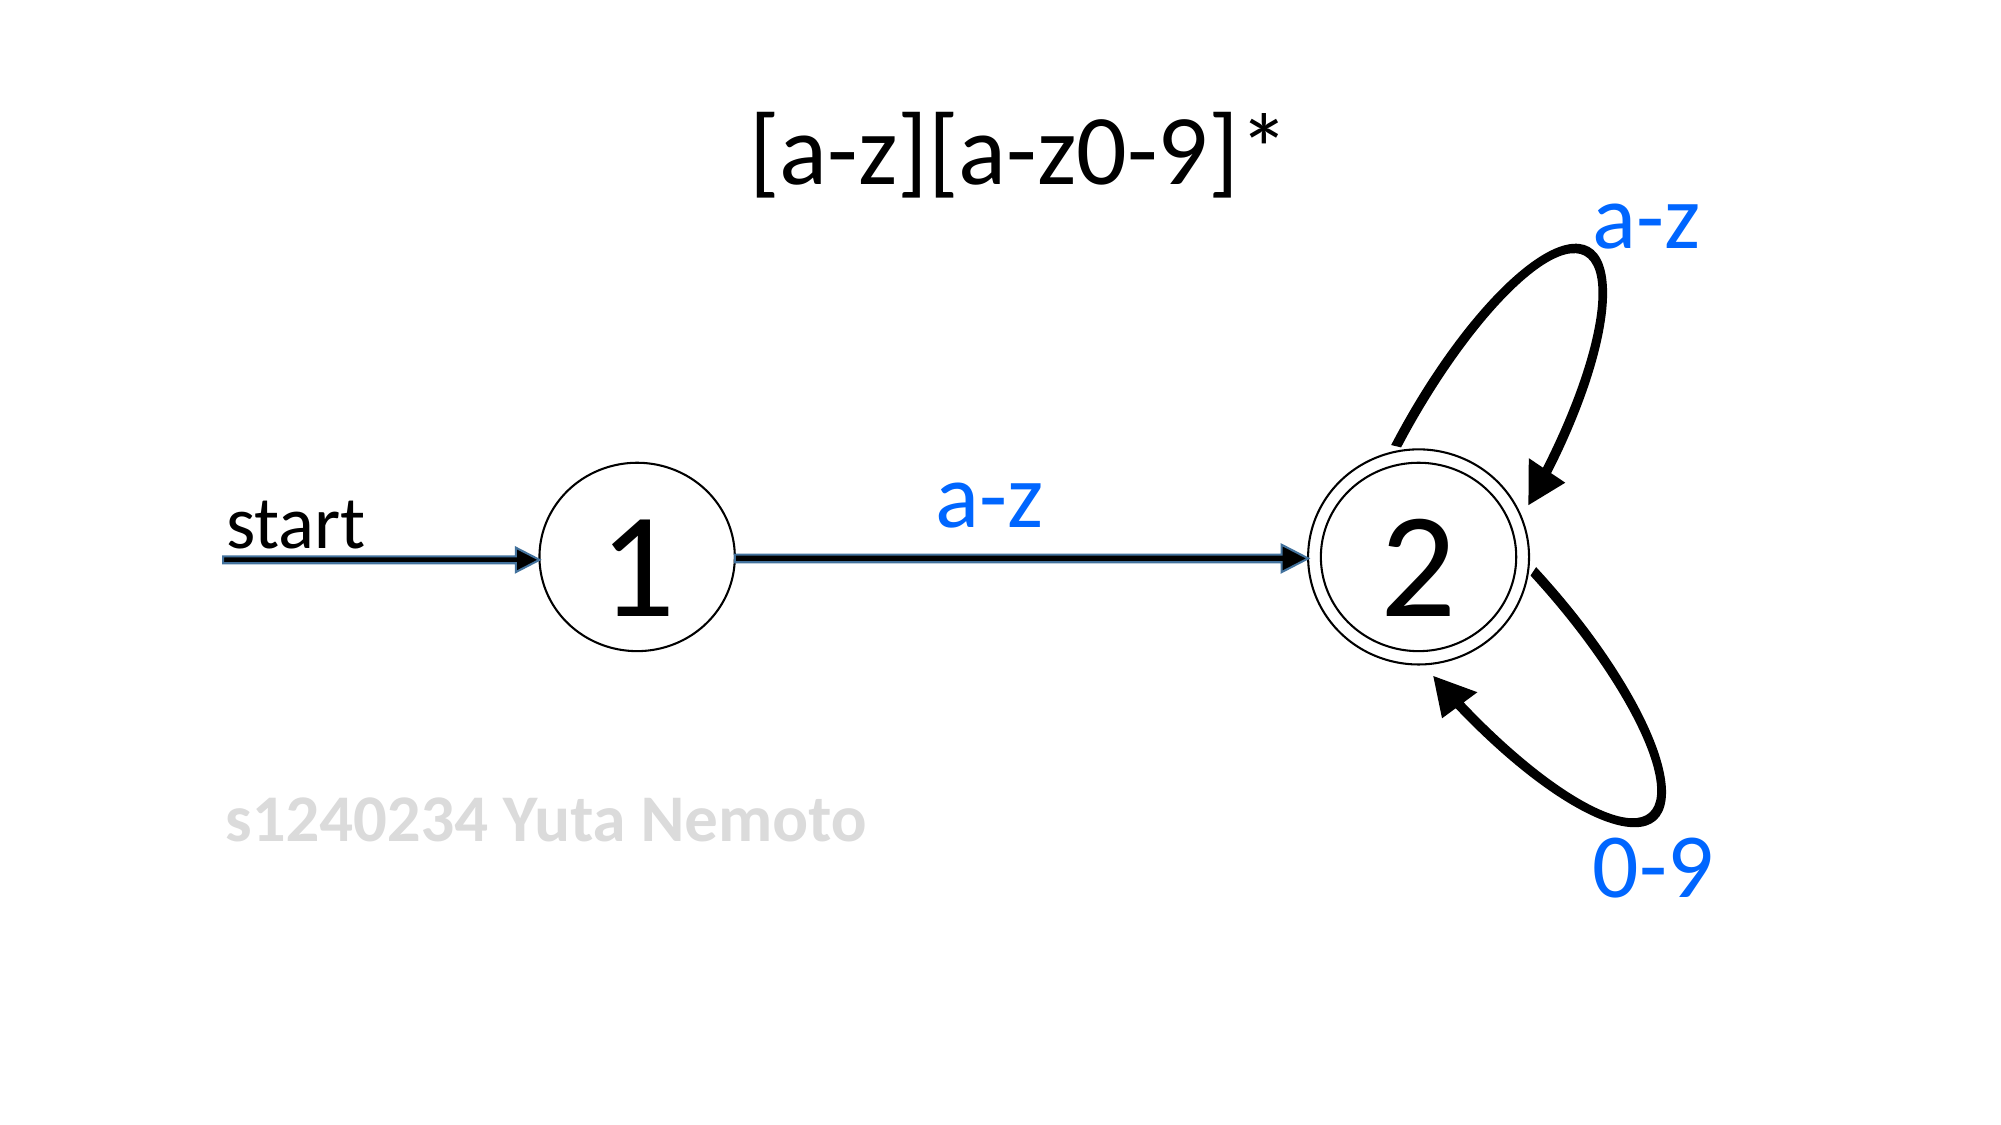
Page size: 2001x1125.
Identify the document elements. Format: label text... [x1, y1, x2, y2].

text_box a-z [921, 428, 1065, 554]
text_box 2 [1319, 461, 1518, 653]
text_box start [211, 466, 381, 571]
text_box [1528, 275, 1608, 506]
text_box 0-9 [1577, 798, 1756, 924]
text_box [a-z][a-z0-9]* [734, 76, 1305, 212]
text_box [733, 543, 1311, 574]
text_box [381, 545, 542, 574]
text_box a-z [1577, 149, 1722, 275]
text_box [1307, 448, 1531, 666]
text_box [1530, 567, 1667, 798]
text_box [1433, 676, 1578, 808]
text_box s1240234 Yuta Nemoto [210, 766, 1231, 862]
text_box 1 [538, 461, 736, 653]
text_box [1391, 243, 1577, 448]
